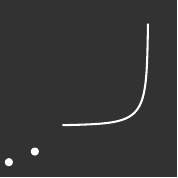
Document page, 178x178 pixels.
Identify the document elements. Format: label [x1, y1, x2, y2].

text_box [30, 147, 39, 156]
text_box [4, 158, 13, 167]
text_box [62, 23, 150, 127]
